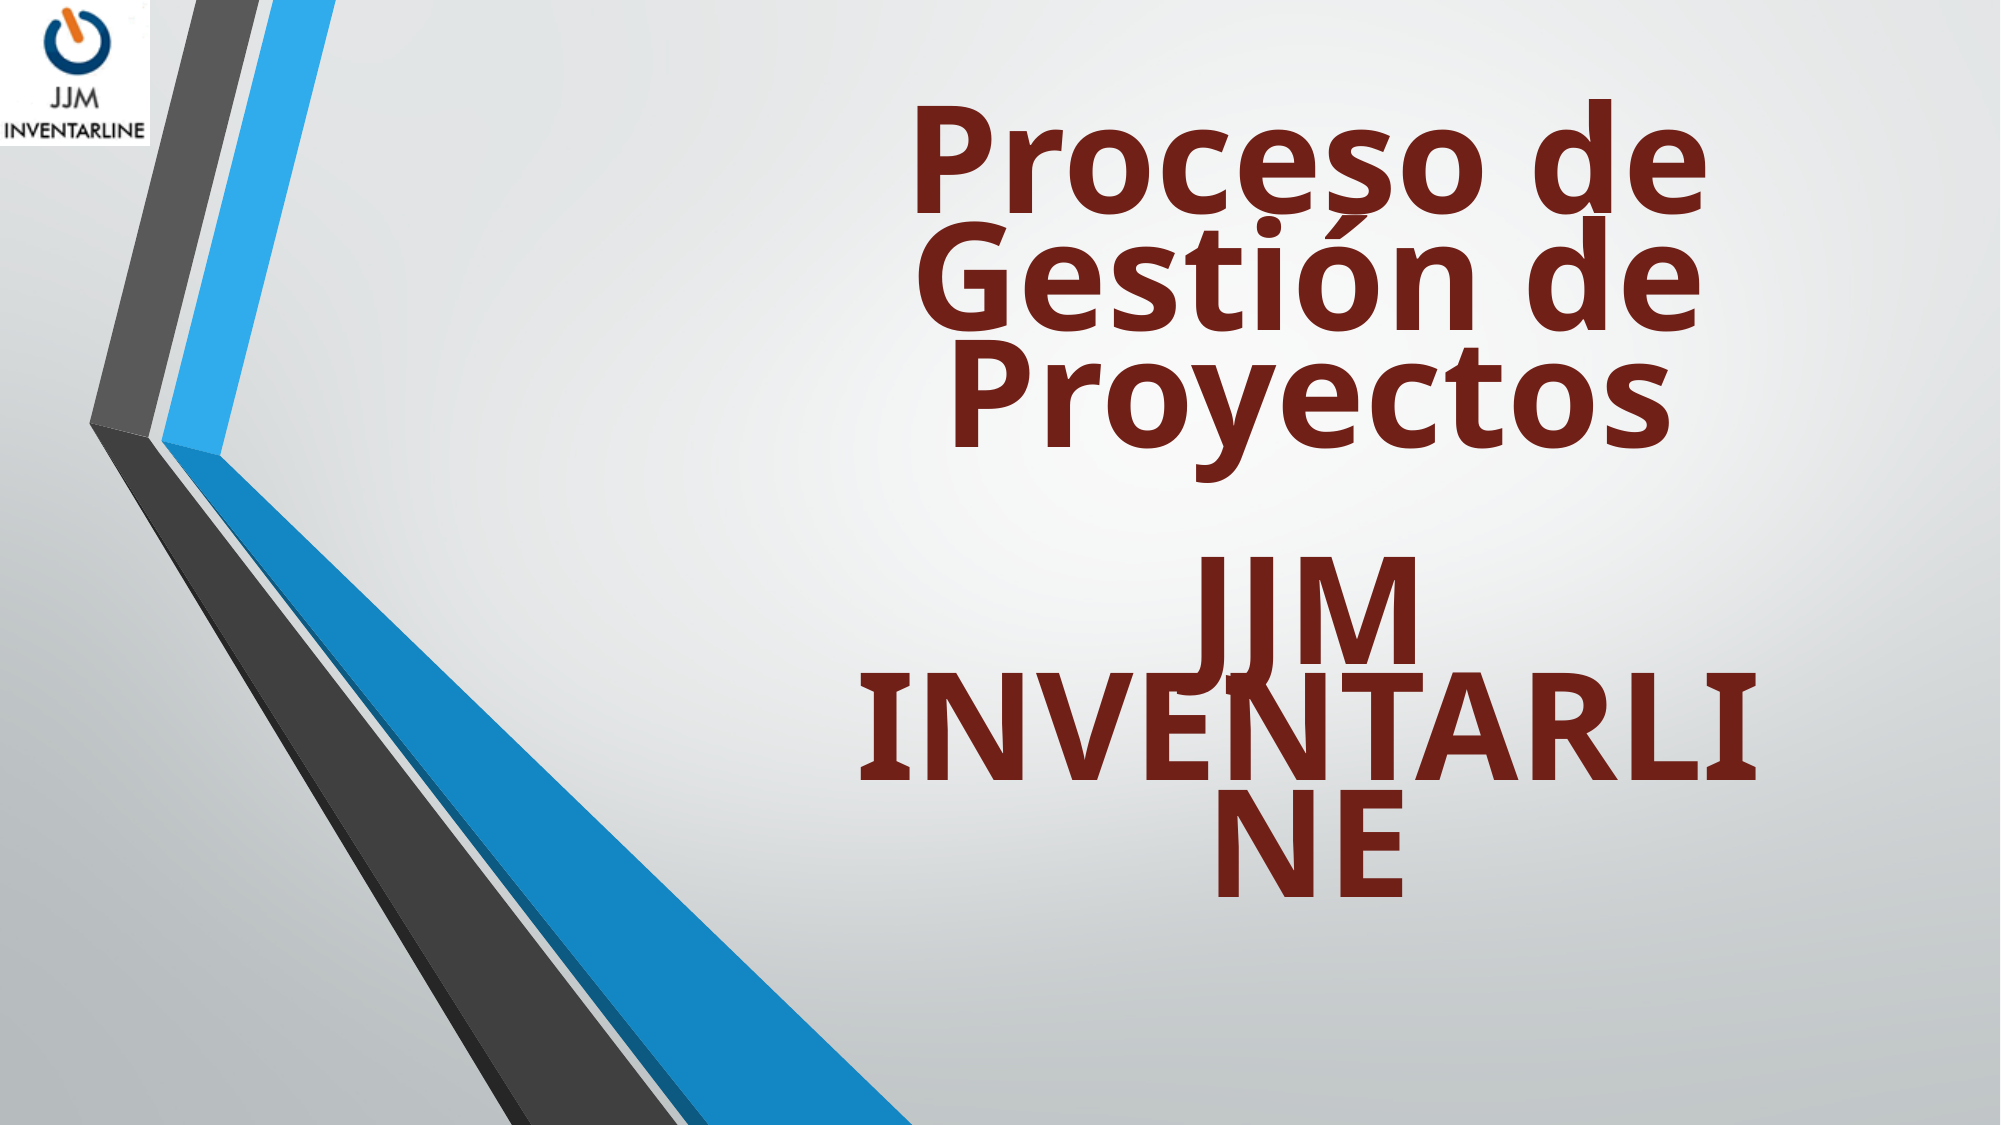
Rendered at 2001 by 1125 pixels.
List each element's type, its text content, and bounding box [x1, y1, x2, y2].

text_box Proceso de Gestión de Proyectos JJM INVENTARLINE [798, 119, 1819, 935]
picture [0, 0, 151, 146]
